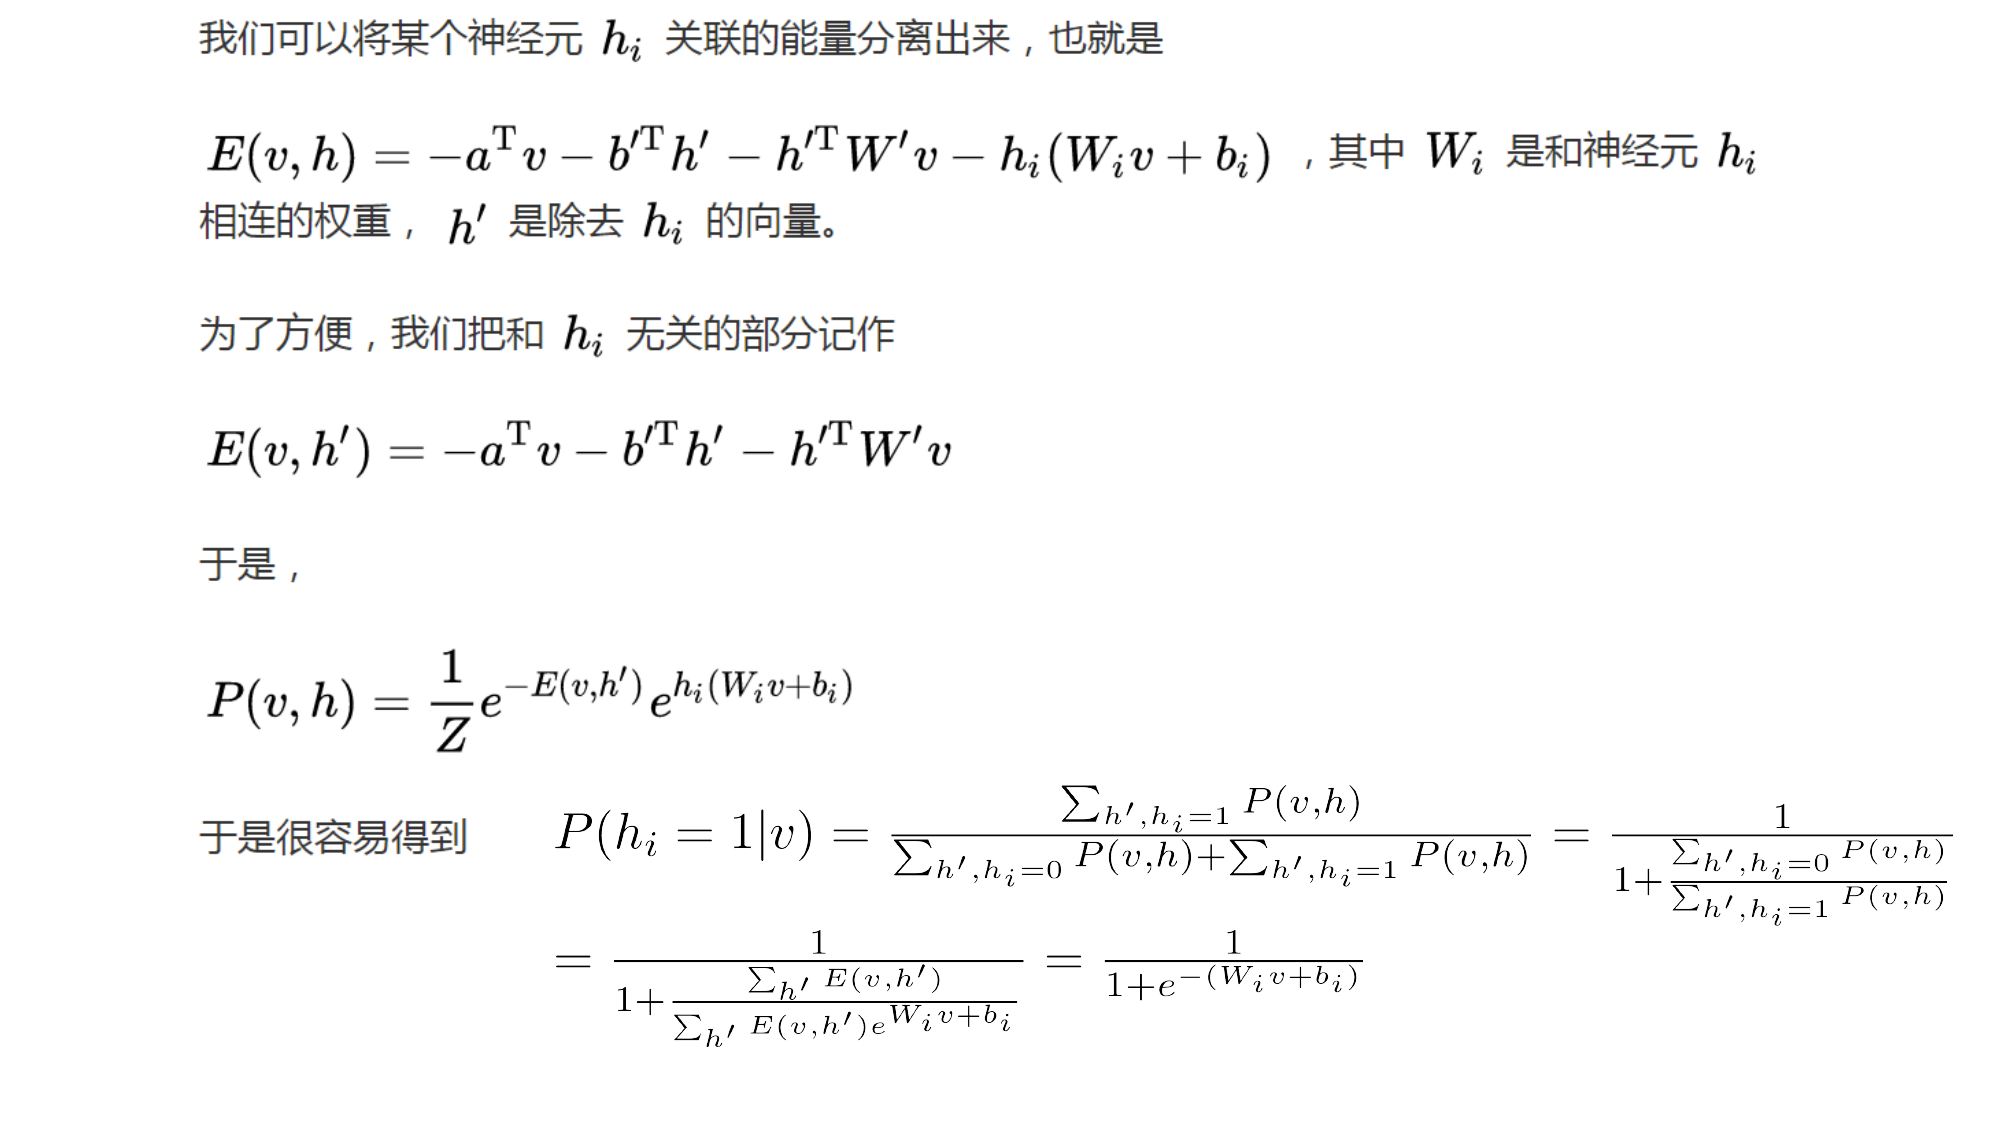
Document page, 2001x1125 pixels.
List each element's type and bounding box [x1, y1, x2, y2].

picture [153, 0, 1953, 1047]
